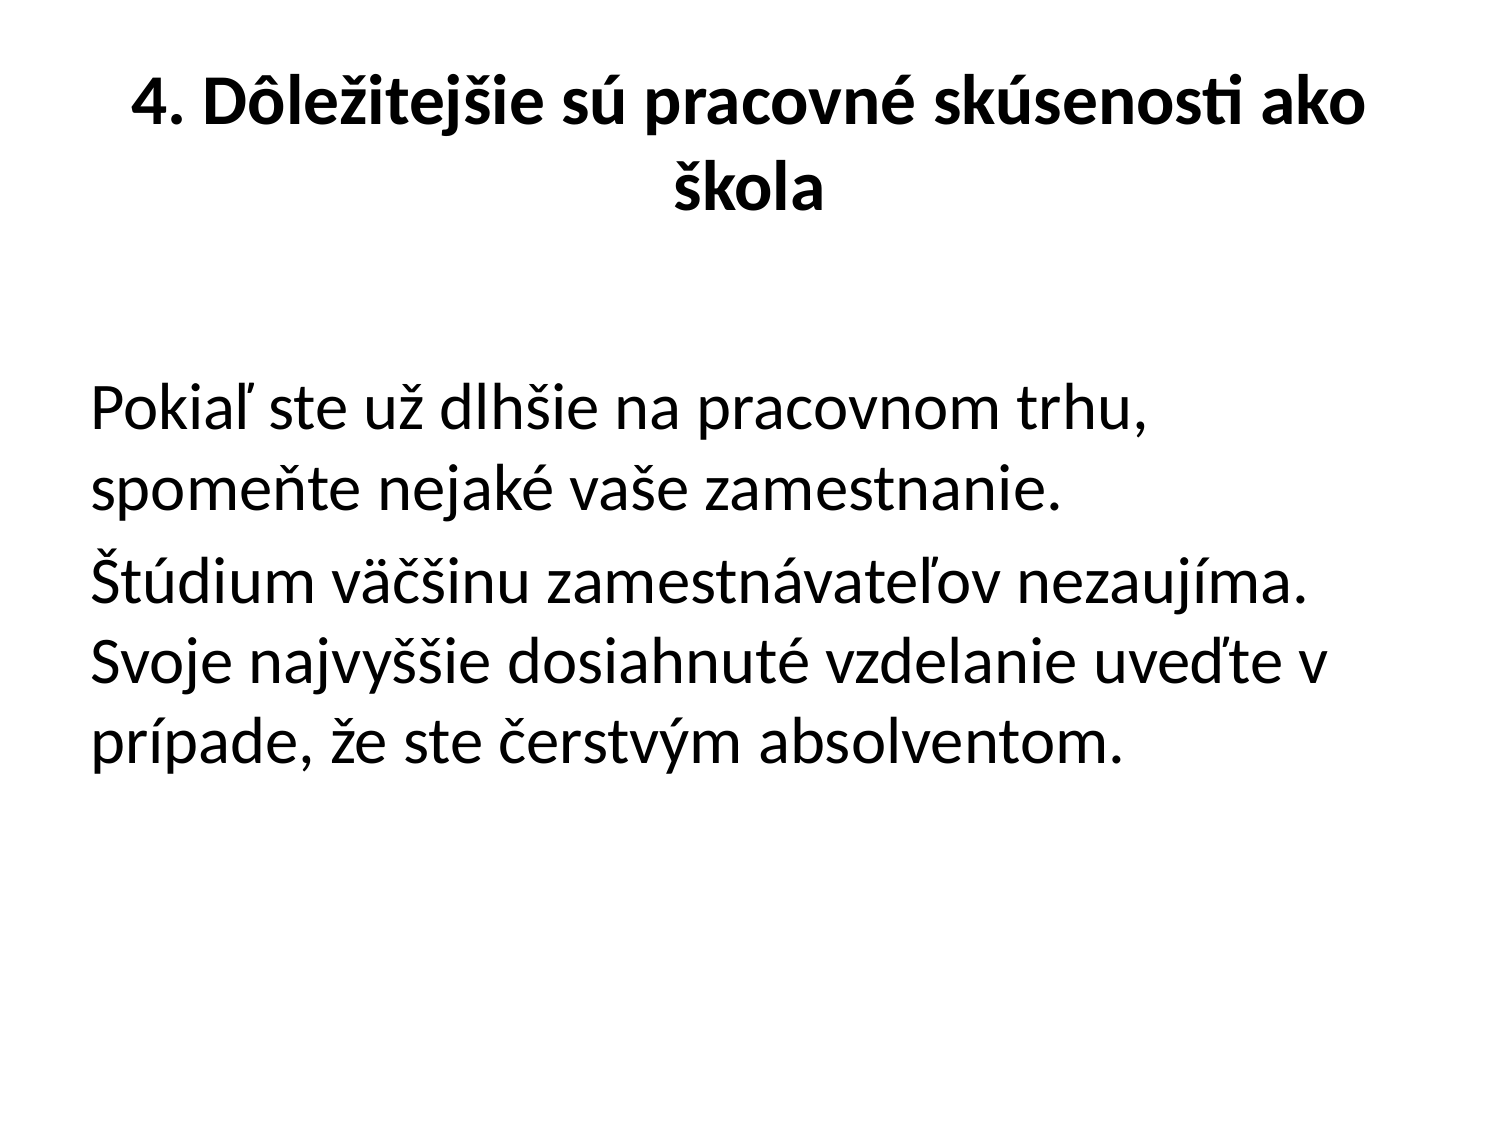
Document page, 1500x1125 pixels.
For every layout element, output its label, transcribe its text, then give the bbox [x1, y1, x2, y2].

title 4. Dôležitejšie sú pracovné skúsenosti ako škola [75, 45, 1425, 233]
list Pokiaľ ste už dlhšie na pracovnom trhu, spomeňte nejaké vaše zamestnanie. Štúdium väčšinu zamestnávateľov nezaujíma. Svoje najvyššie dosiahnuté vzdelanie uveďte v prípade, že ste čerstvým absolventom. [75, 262, 1425, 1005]
